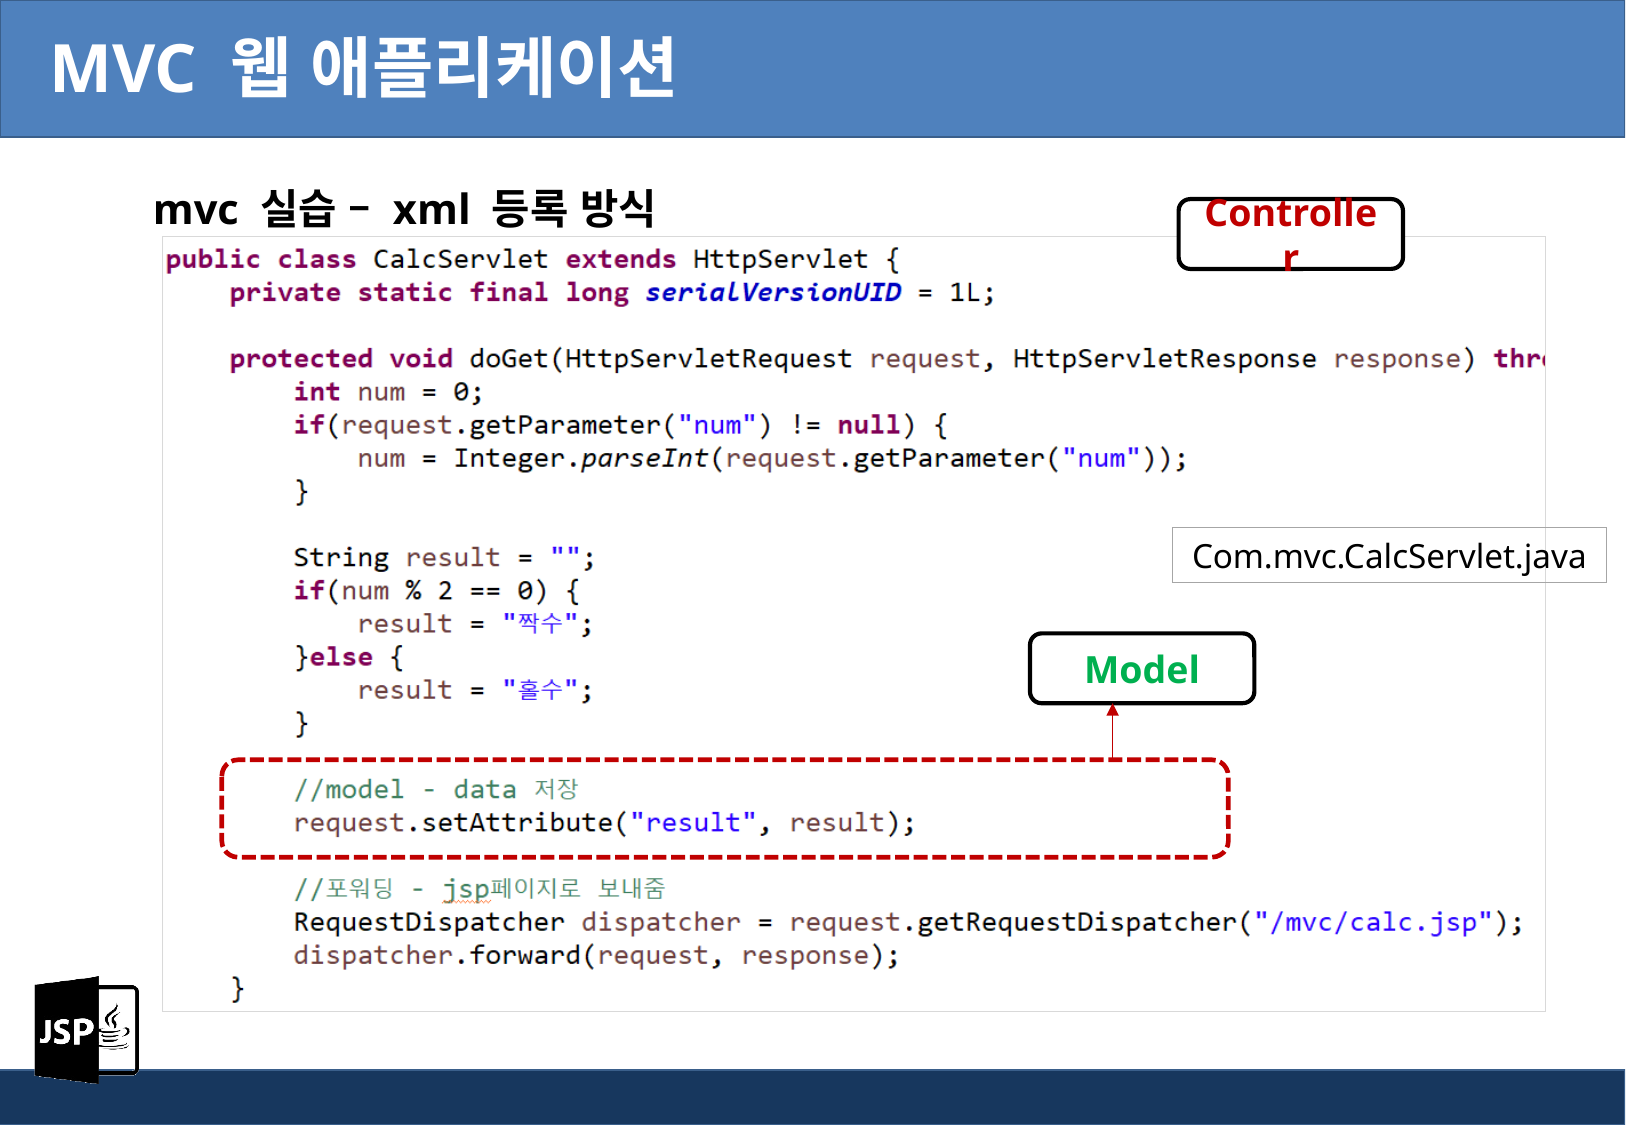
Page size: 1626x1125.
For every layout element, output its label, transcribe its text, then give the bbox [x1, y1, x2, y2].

picture [162, 235, 1546, 1012]
text_box mvc 실습 – xml 등록 방식 [127, 150, 1593, 241]
picture [32, 976, 141, 1084]
text_box MVC 웹 애플리케이션 [0, 0, 1312, 136]
text_box Com.mvc.CalcServlet.java [1550, 527, 1607, 583]
text_box Controller [1176, 196, 1406, 234]
